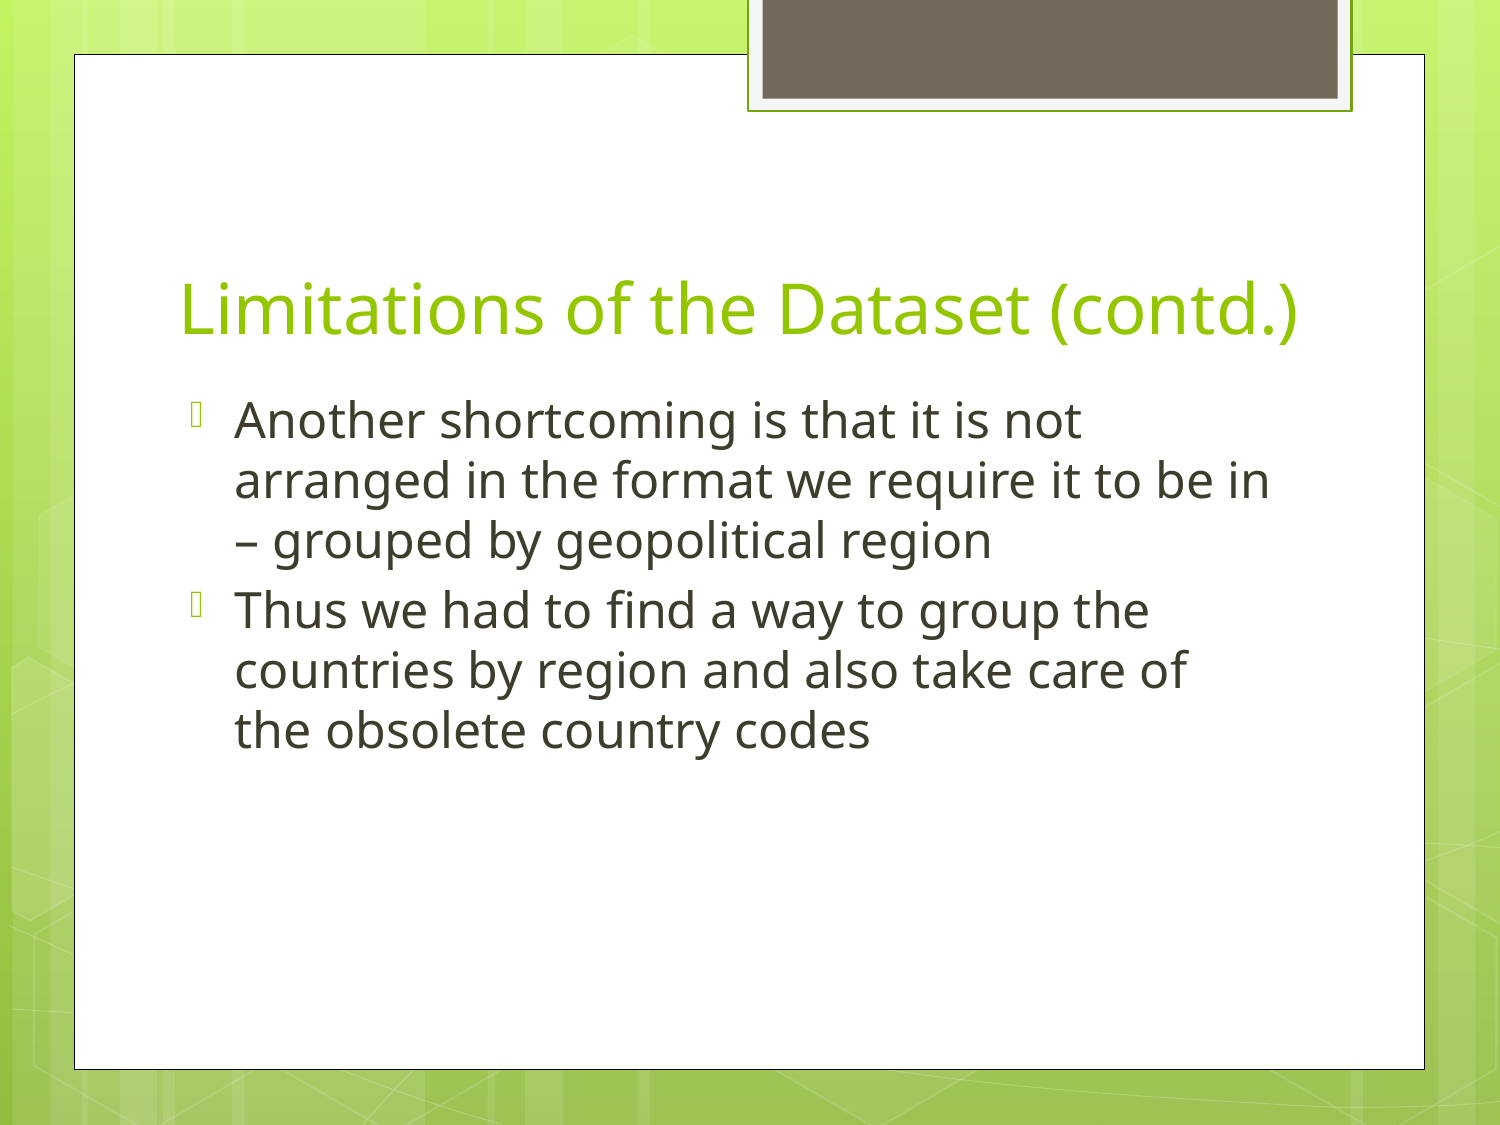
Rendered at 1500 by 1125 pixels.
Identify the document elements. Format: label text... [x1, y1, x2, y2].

list Another shortcoming is that it is not arranged in the format we require it to be in – grouped by geopolitical region Thus we had to find a way to group the countries by region and also take care of the obsolete country codes [170, 380, 1284, 958]
title Limitations of the Dataset (contd.) [170, 168, 1325, 357]
